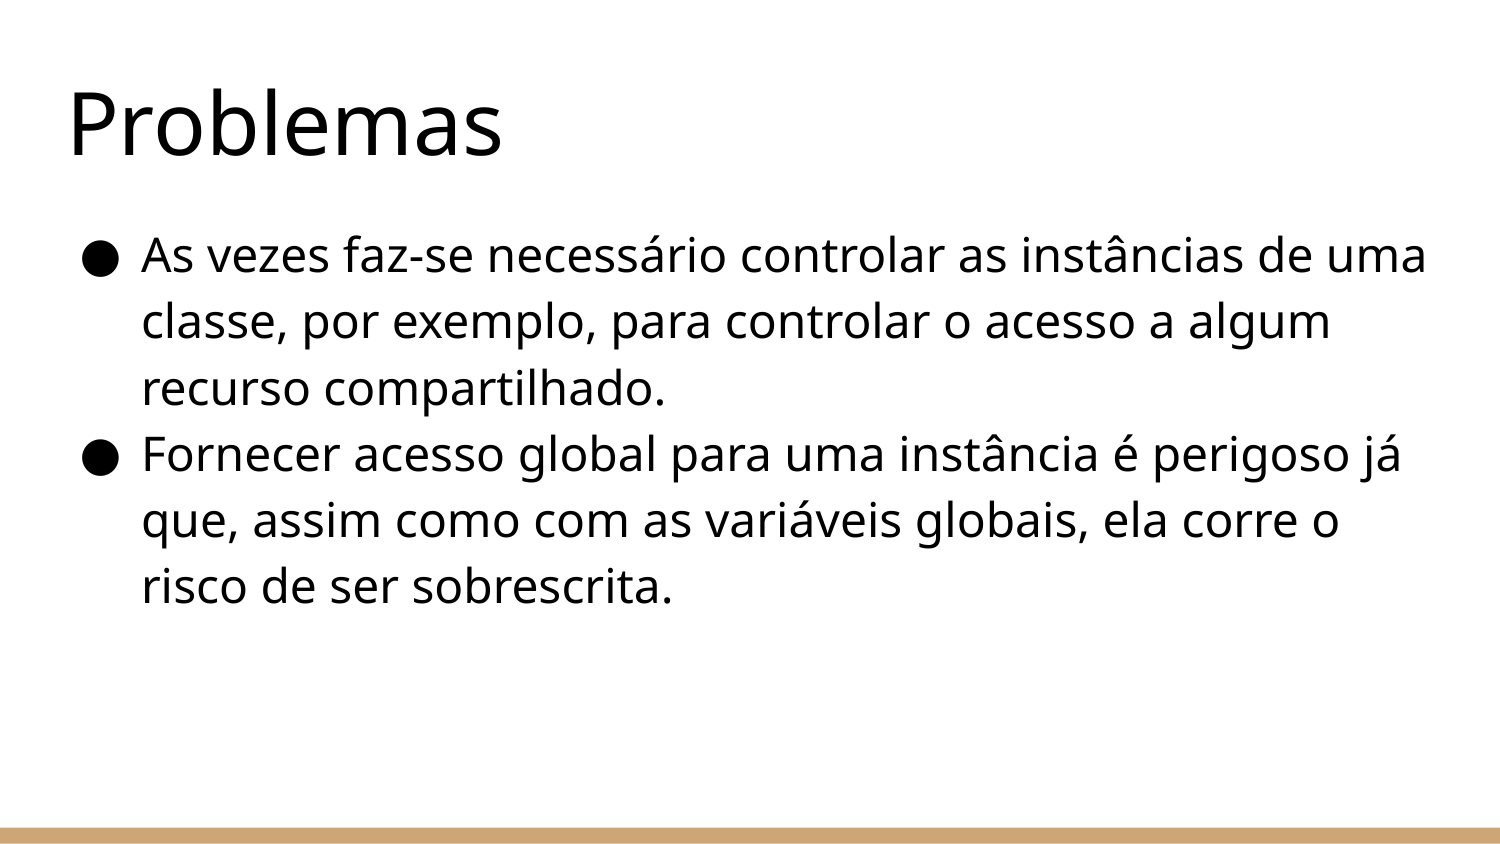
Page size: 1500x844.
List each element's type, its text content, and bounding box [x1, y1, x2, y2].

title Problemas [51, 51, 1449, 189]
list As vezes faz-se necessário controlar as instâncias de uma classe, por exemplo, para controlar o acesso a algum recurso compartilhado. Fornecer acesso global para uma instância é perigoso já que, assim como com as variáveis globais, ela corre o risco de ser sobrescrita. [51, 200, 1449, 752]
